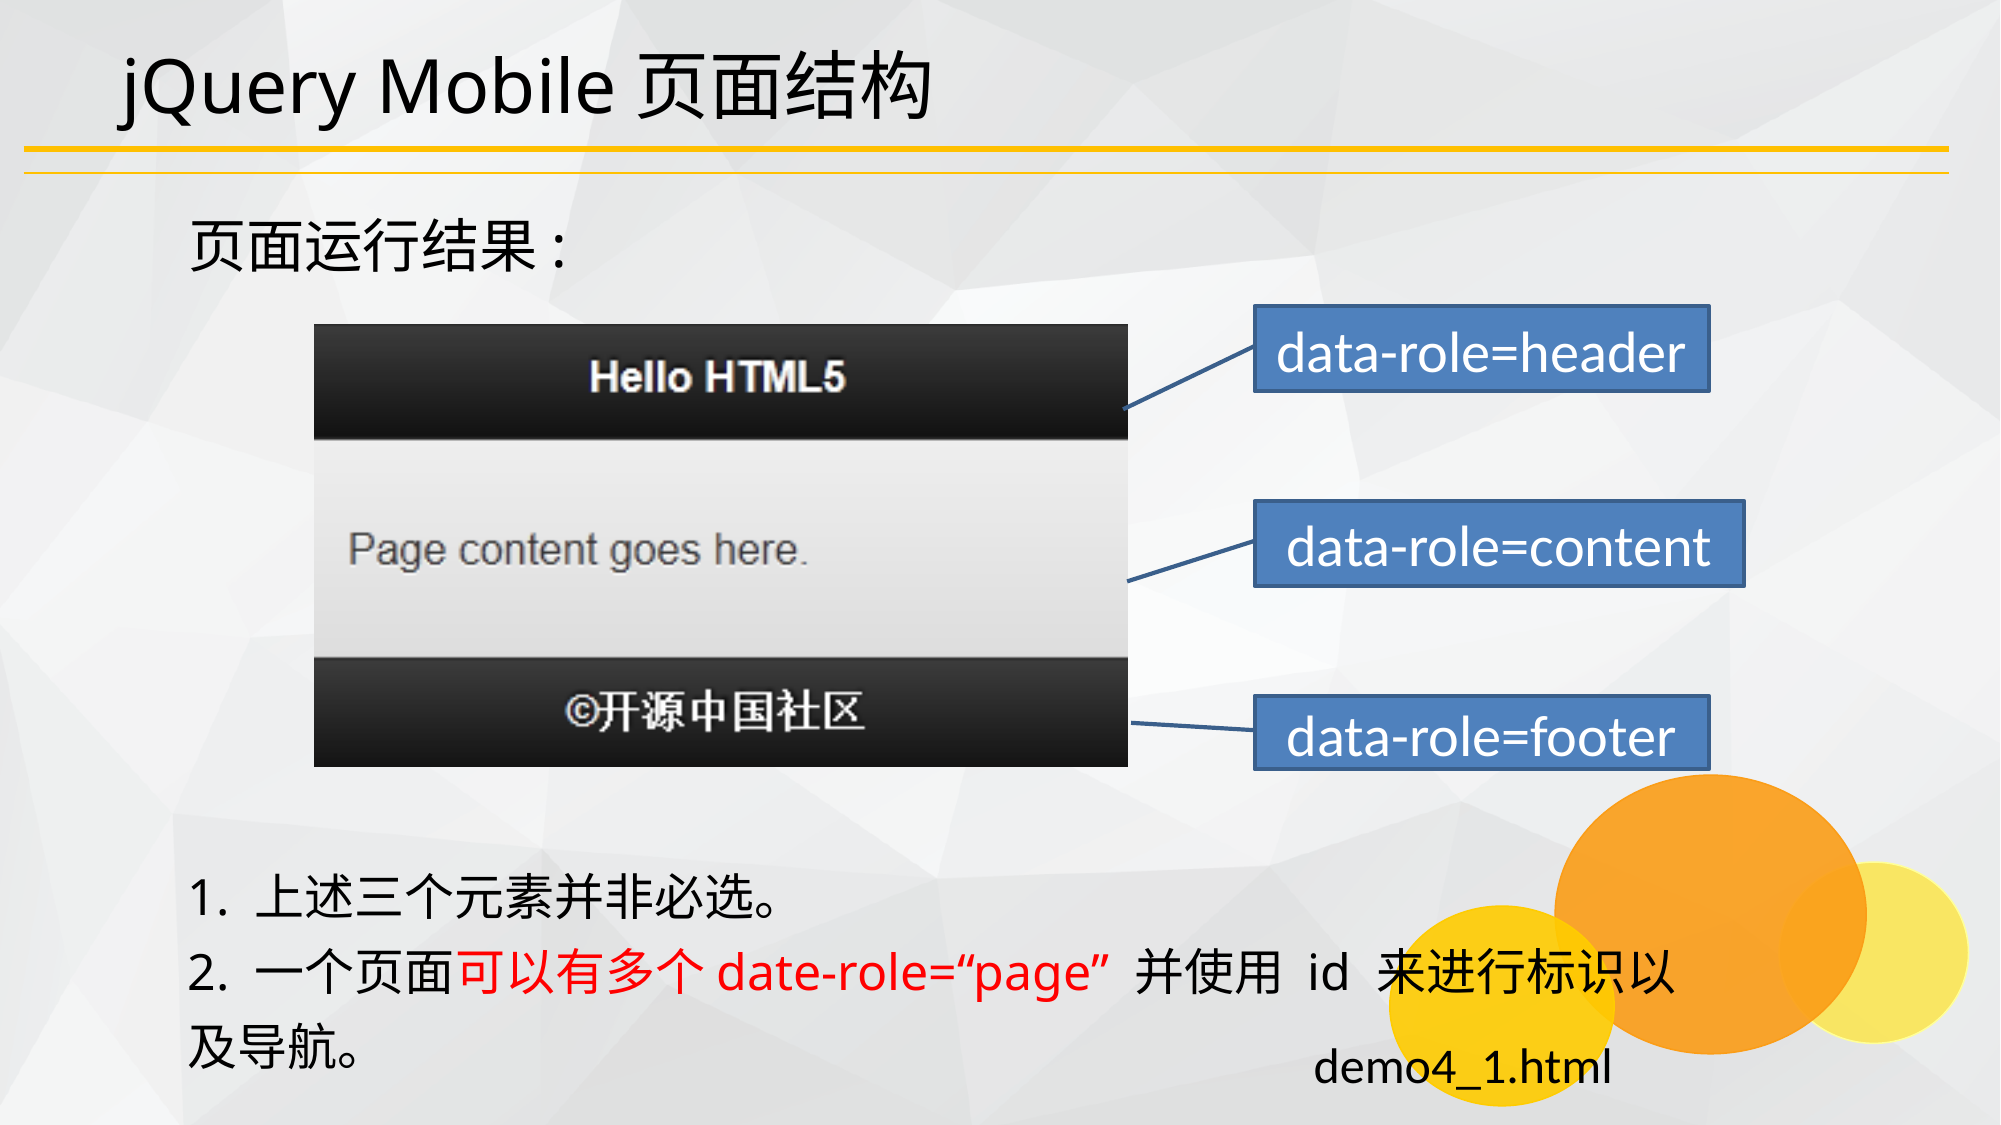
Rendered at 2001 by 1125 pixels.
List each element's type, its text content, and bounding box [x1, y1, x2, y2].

picture [0, 0, 2001, 1125]
text_box 页面运行结果: [173, 199, 1544, 289]
text_box data-role=footer [1133, 694, 1711, 771]
text_box 1. 上述三个元素并非必选。 2. 一个页面可以有多个date-role=“page” 并使用 id 来进行标识以及导航。 [173, 843, 1709, 1084]
text_box data-role=content [1133, 499, 1746, 588]
text_box demo4_1.html [1298, 1026, 1662, 1102]
title jQuery Mobile页面结构 [106, 30, 1780, 135]
text_box data-role=header [1133, 304, 1711, 407]
